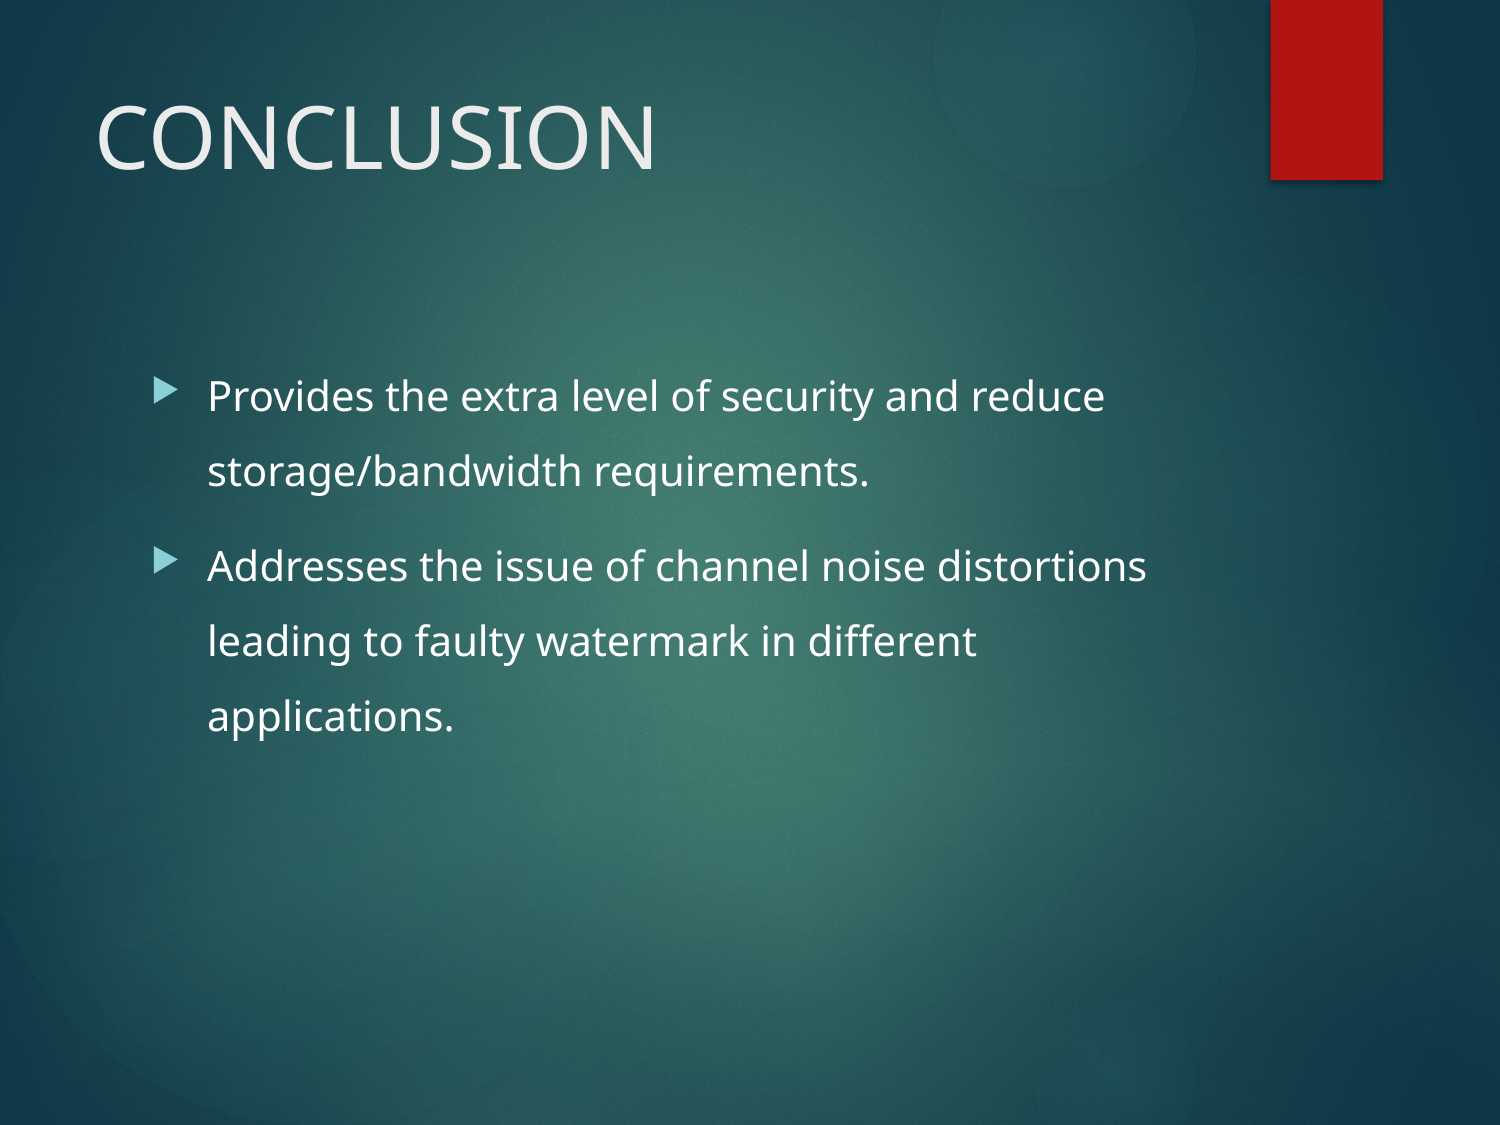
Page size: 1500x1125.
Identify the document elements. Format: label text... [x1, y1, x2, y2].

title CONCLUSION [79, 74, 1237, 304]
list Provides the extra level of security and reduce storage/bandwidth requirements. Addresses the issue of channel noise distortions leading to faulty watermark in different applications. [135, 336, 1237, 1025]
